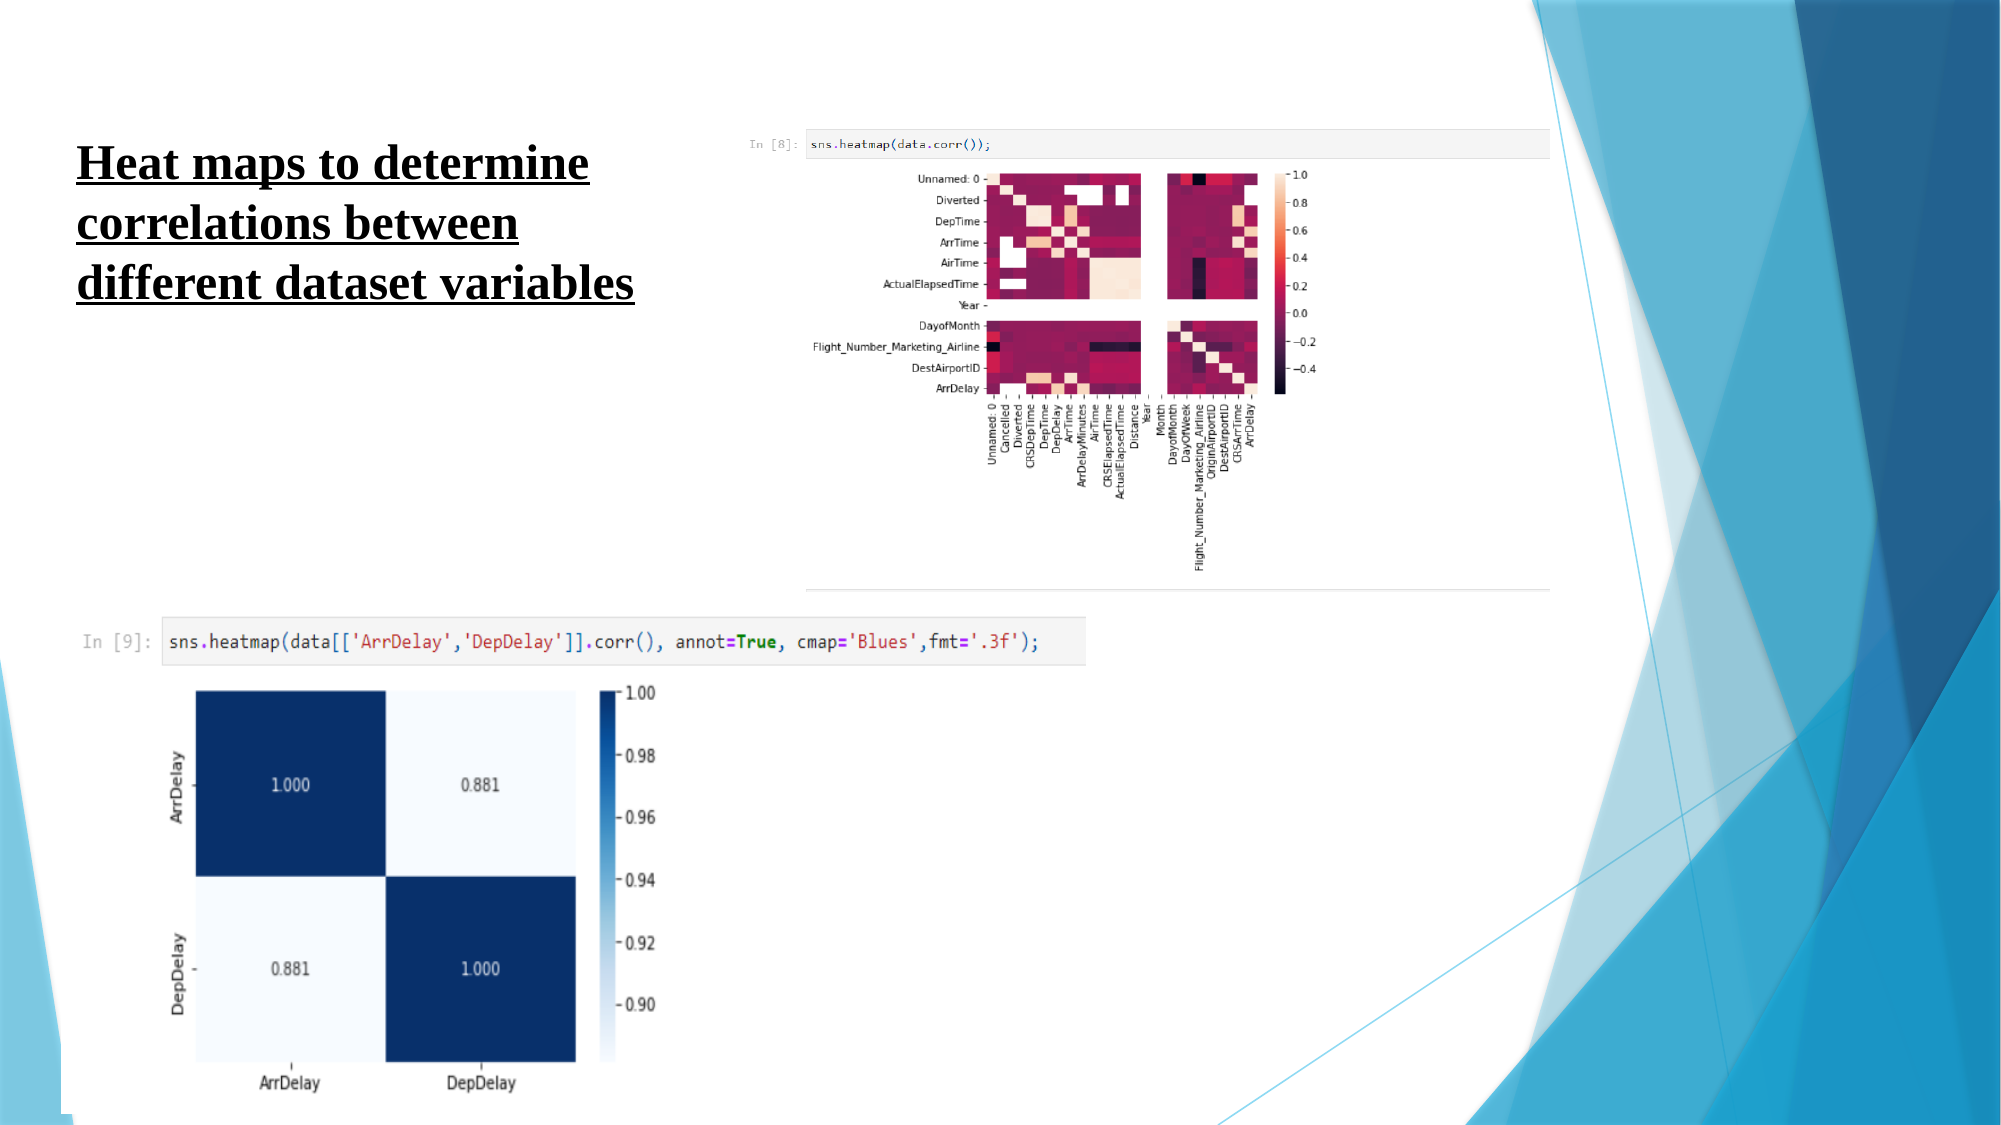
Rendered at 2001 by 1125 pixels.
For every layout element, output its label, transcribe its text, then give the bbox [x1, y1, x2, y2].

picture [61, 121, 1550, 1115]
text_box Heat maps to determine correlations between different dataset variables [61, 122, 672, 317]
